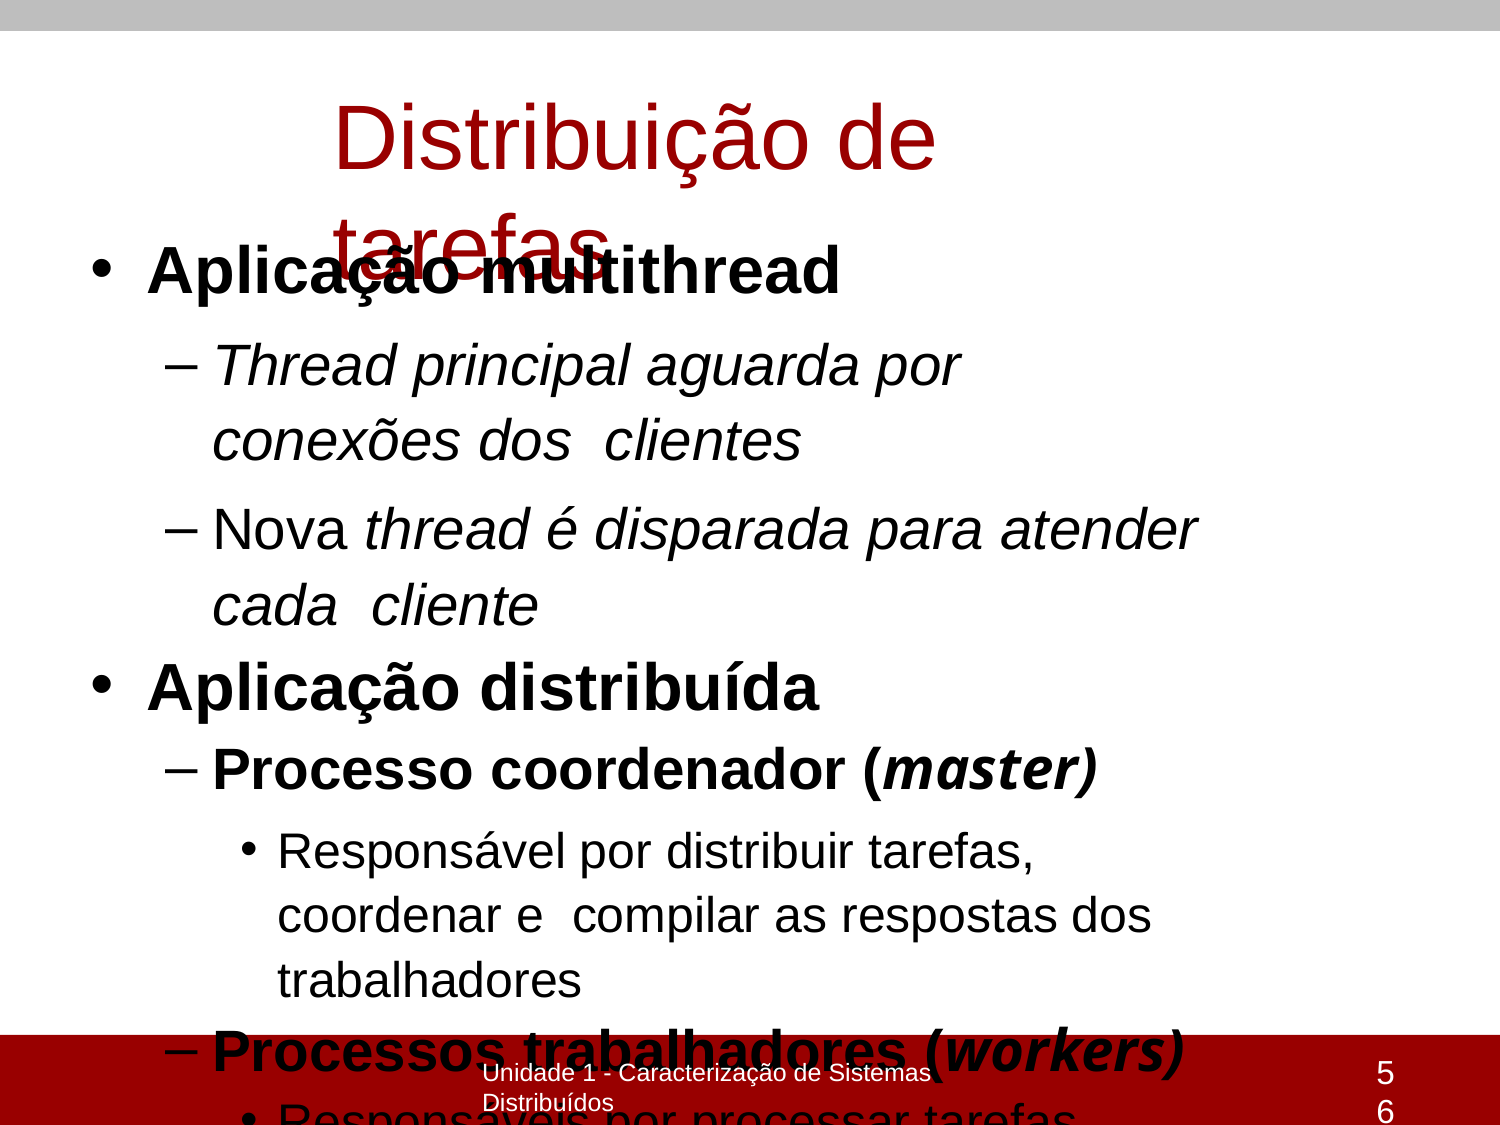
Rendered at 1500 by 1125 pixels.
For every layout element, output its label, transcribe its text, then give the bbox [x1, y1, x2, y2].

text_box Unidade 1 - Caracterização de Sistemas Distribuídos [480, 1054, 1010, 1117]
title Distribuição de tarefas [330, 75, 1170, 216]
text_box 56 [1374, 1048, 1413, 1125]
text_box Aplicação multithread Thread principal aguarda por conexões dos clientes Nova thread é disparada para atender cada cliente Aplicação distribuída Processo coordenador (master) Responsável por distribuir tarefas, coordenar e compilar as respostas dos trabalhadores Processos trabalhadores (workers) Responsáveis por processar tarefas [87, 216, 1245, 1125]
